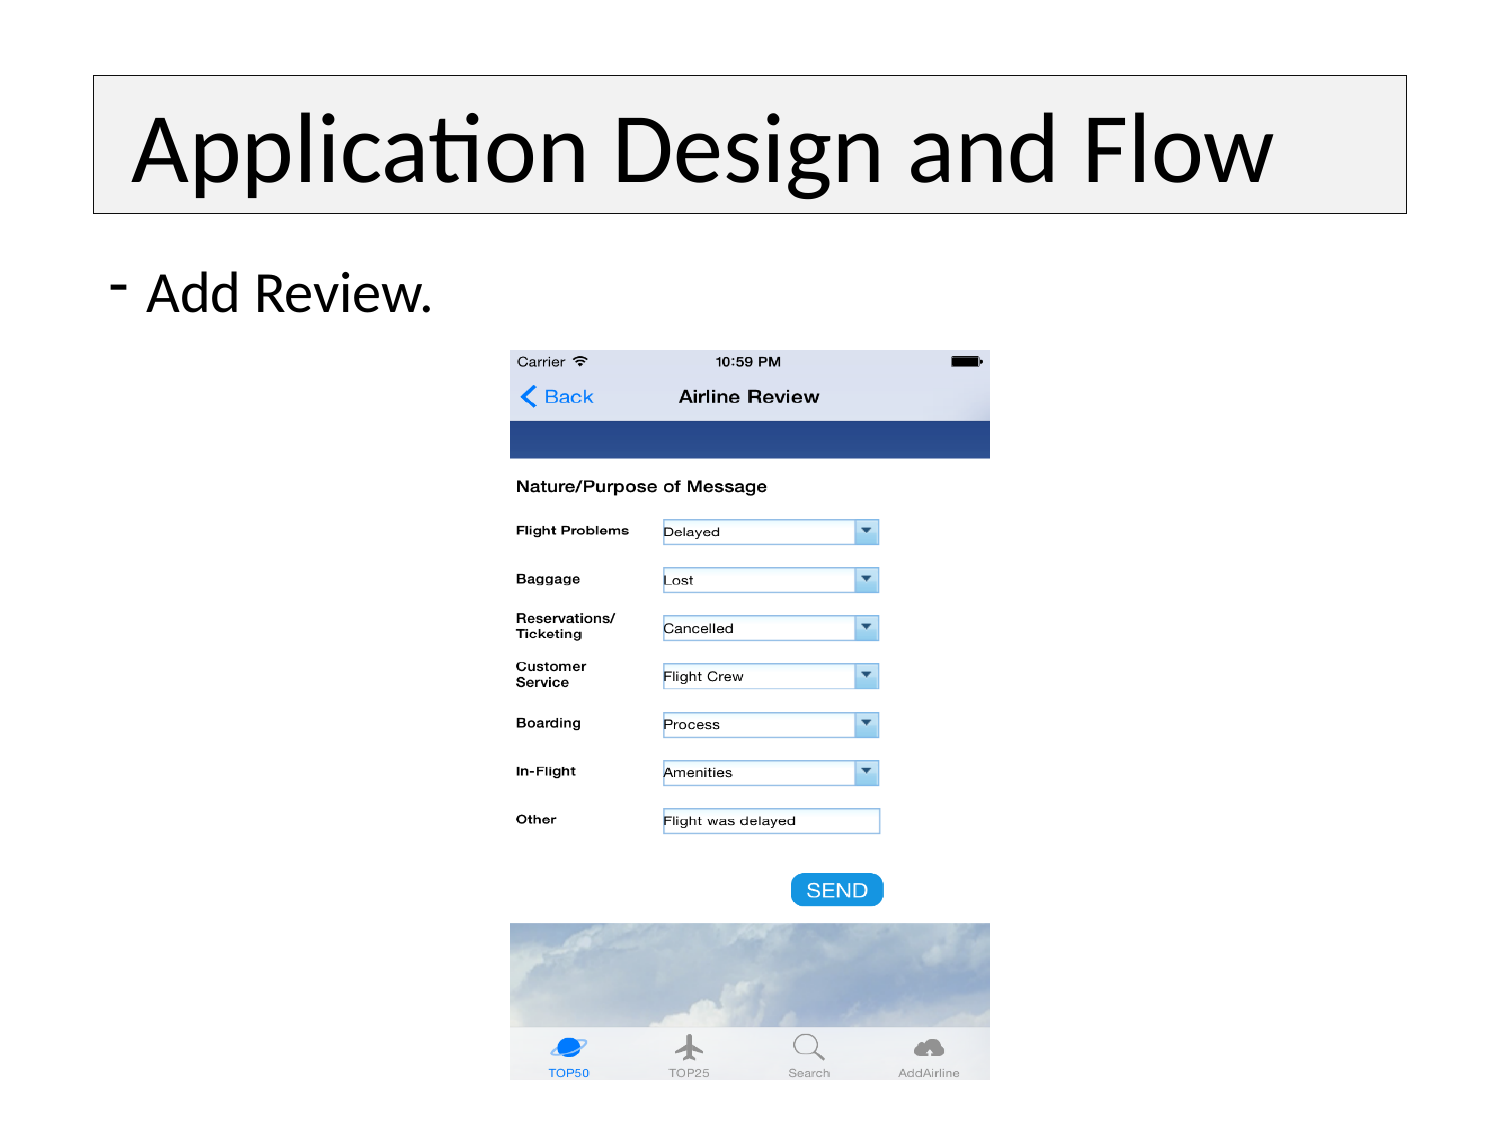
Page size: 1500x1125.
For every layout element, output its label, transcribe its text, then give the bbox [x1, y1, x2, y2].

title Application Design and Flow [93, 75, 1407, 214]
list Add Review. [93, 254, 1388, 969]
picture [509, 350, 990, 1080]
